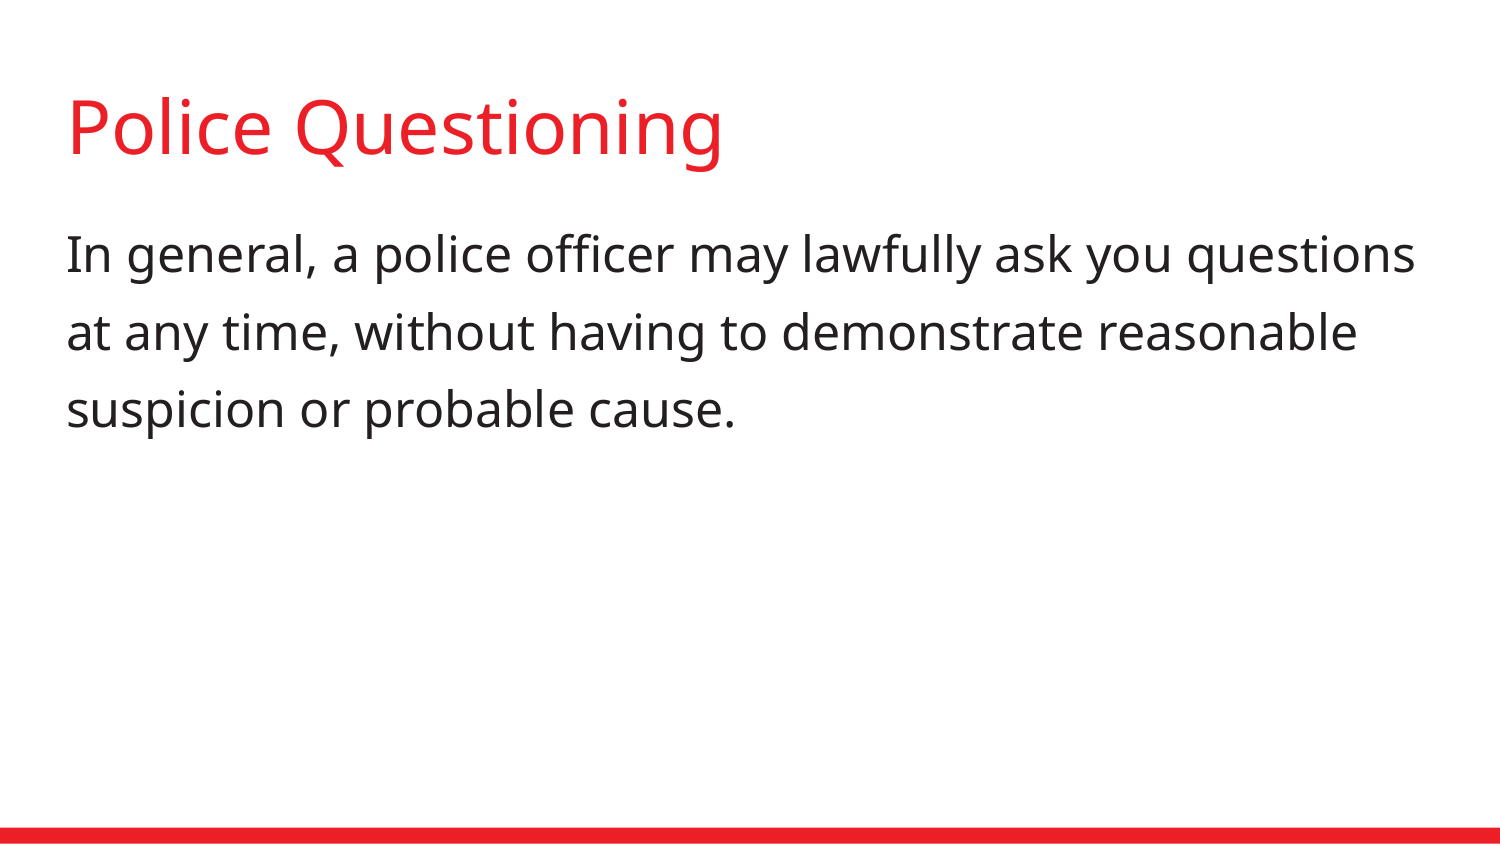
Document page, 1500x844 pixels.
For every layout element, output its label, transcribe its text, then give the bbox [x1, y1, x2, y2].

list In general, a police officer may lawfully ask you questions at any time, without having to demonstrate reasonable suspicion or probable cause. [51, 189, 1449, 750]
title Police Questioning [51, 64, 1449, 167]
